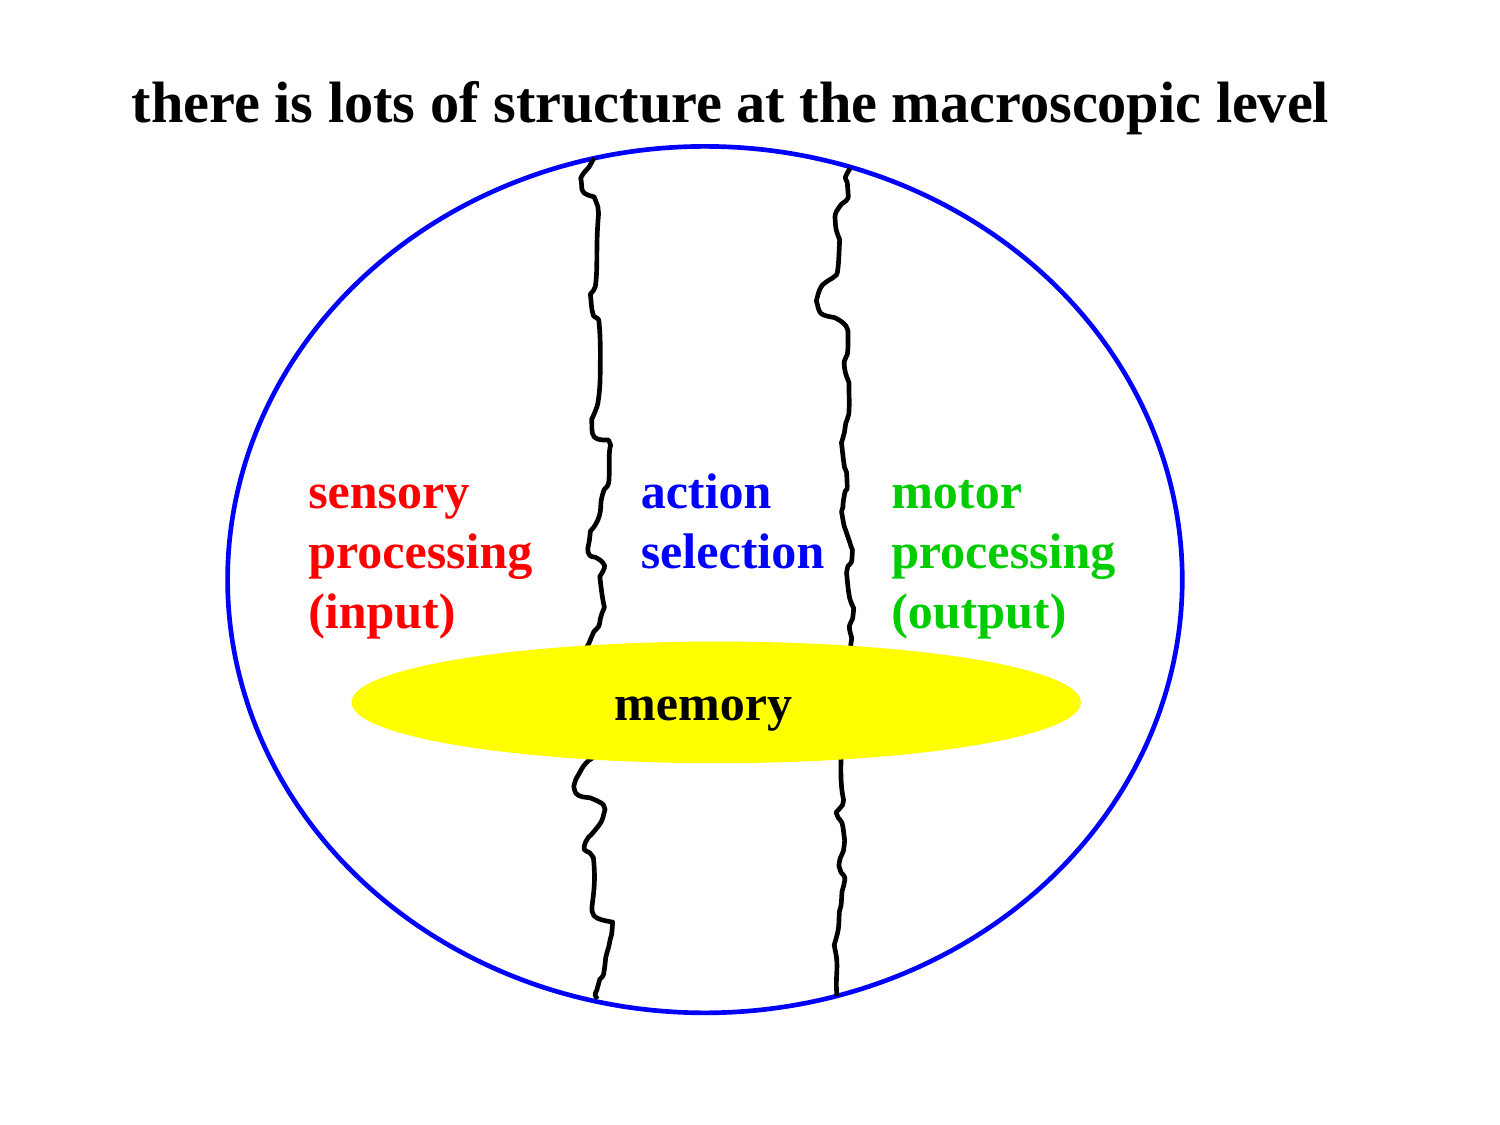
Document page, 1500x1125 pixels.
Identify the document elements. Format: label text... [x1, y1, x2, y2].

text_box [834, 759, 845, 997]
text_box [352, 642, 1081, 763]
text_box [816, 168, 854, 646]
text_box sensory processing (input) [293, 451, 548, 646]
text_box action selection [626, 451, 840, 586]
text_box motor processing (output) [876, 451, 1131, 646]
text_box [580, 157, 611, 646]
text_box memory [599, 663, 808, 739]
text_box [573, 759, 613, 999]
text_box [594, 146, 1183, 996]
text_box there is lots of structure at the macroscopic level [116, 56, 1345, 142]
text_box [227, 158, 840, 1013]
